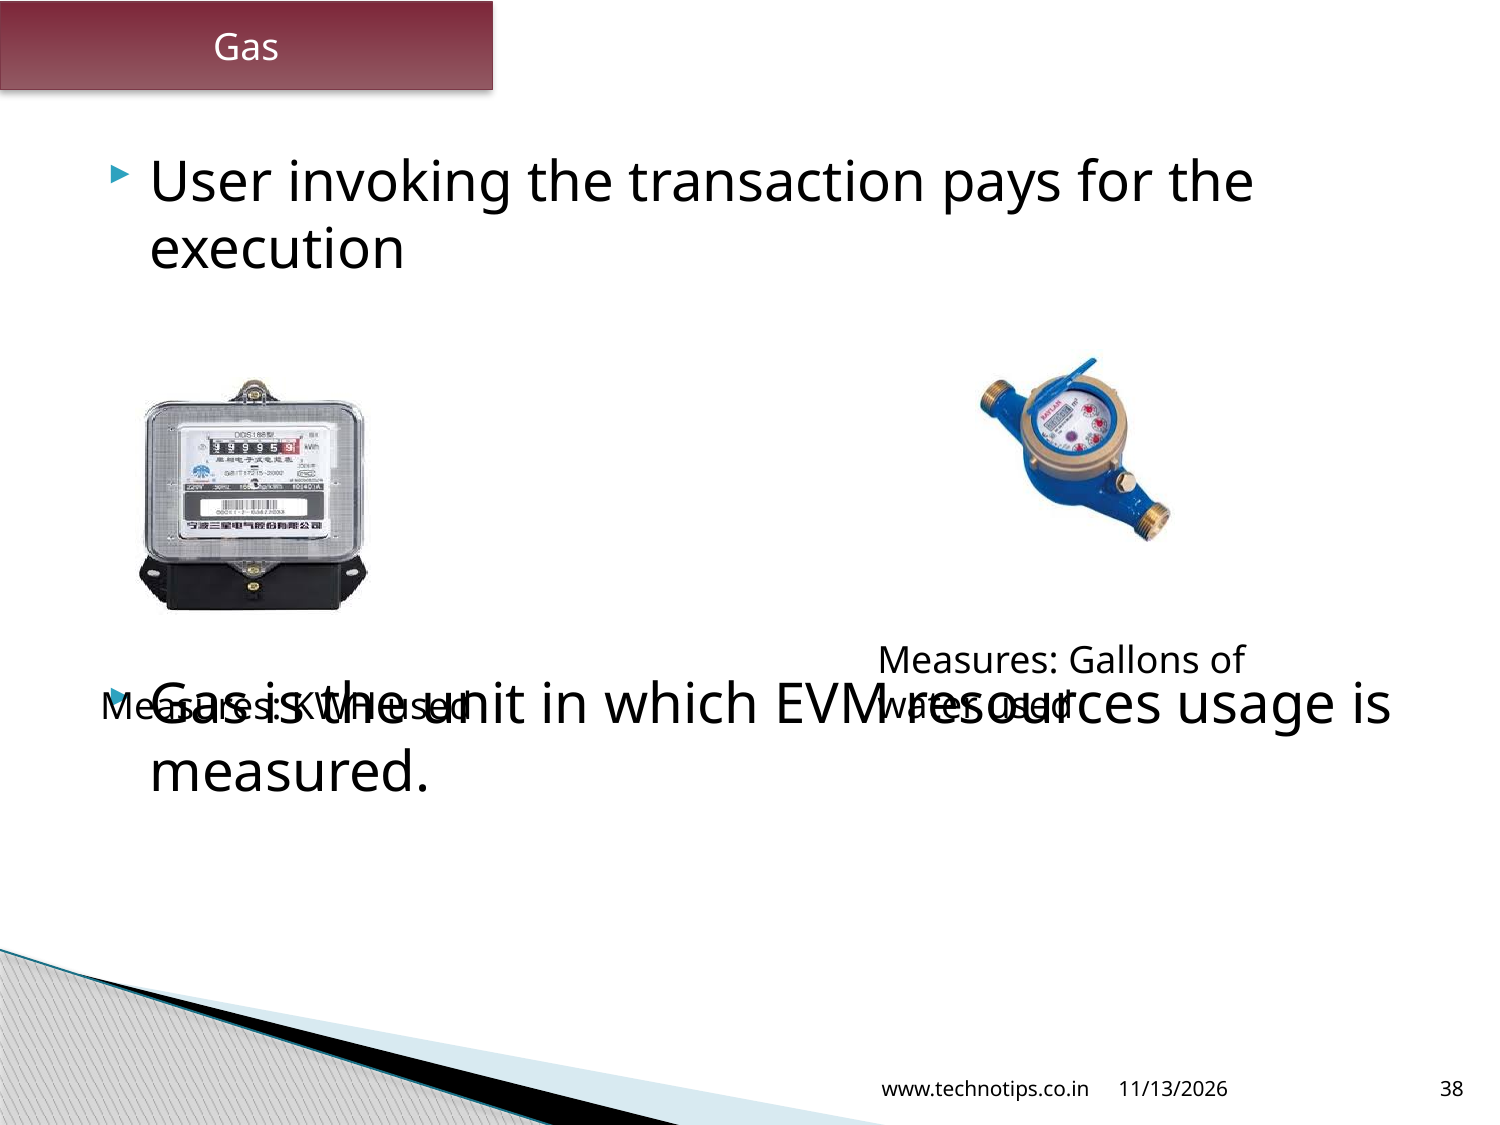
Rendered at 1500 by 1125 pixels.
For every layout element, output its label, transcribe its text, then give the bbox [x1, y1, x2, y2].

text_box Measures: Gallons of water used [862, 628, 1338, 734]
footer www.technotips.co.in [718, 1051, 1105, 1112]
picture [135, 377, 371, 616]
picture [974, 349, 1176, 547]
text_box Gas [0, 1, 493, 90]
text_box Measures: KWH used [85, 674, 561, 735]
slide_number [1105, 1051, 1418, 1112]
list User invoking the transaction pays for the execution Gas is the unit in which EVM resources usage is measured. [75, 137, 1425, 988]
slide_number 38 [1418, 1051, 1479, 1112]
